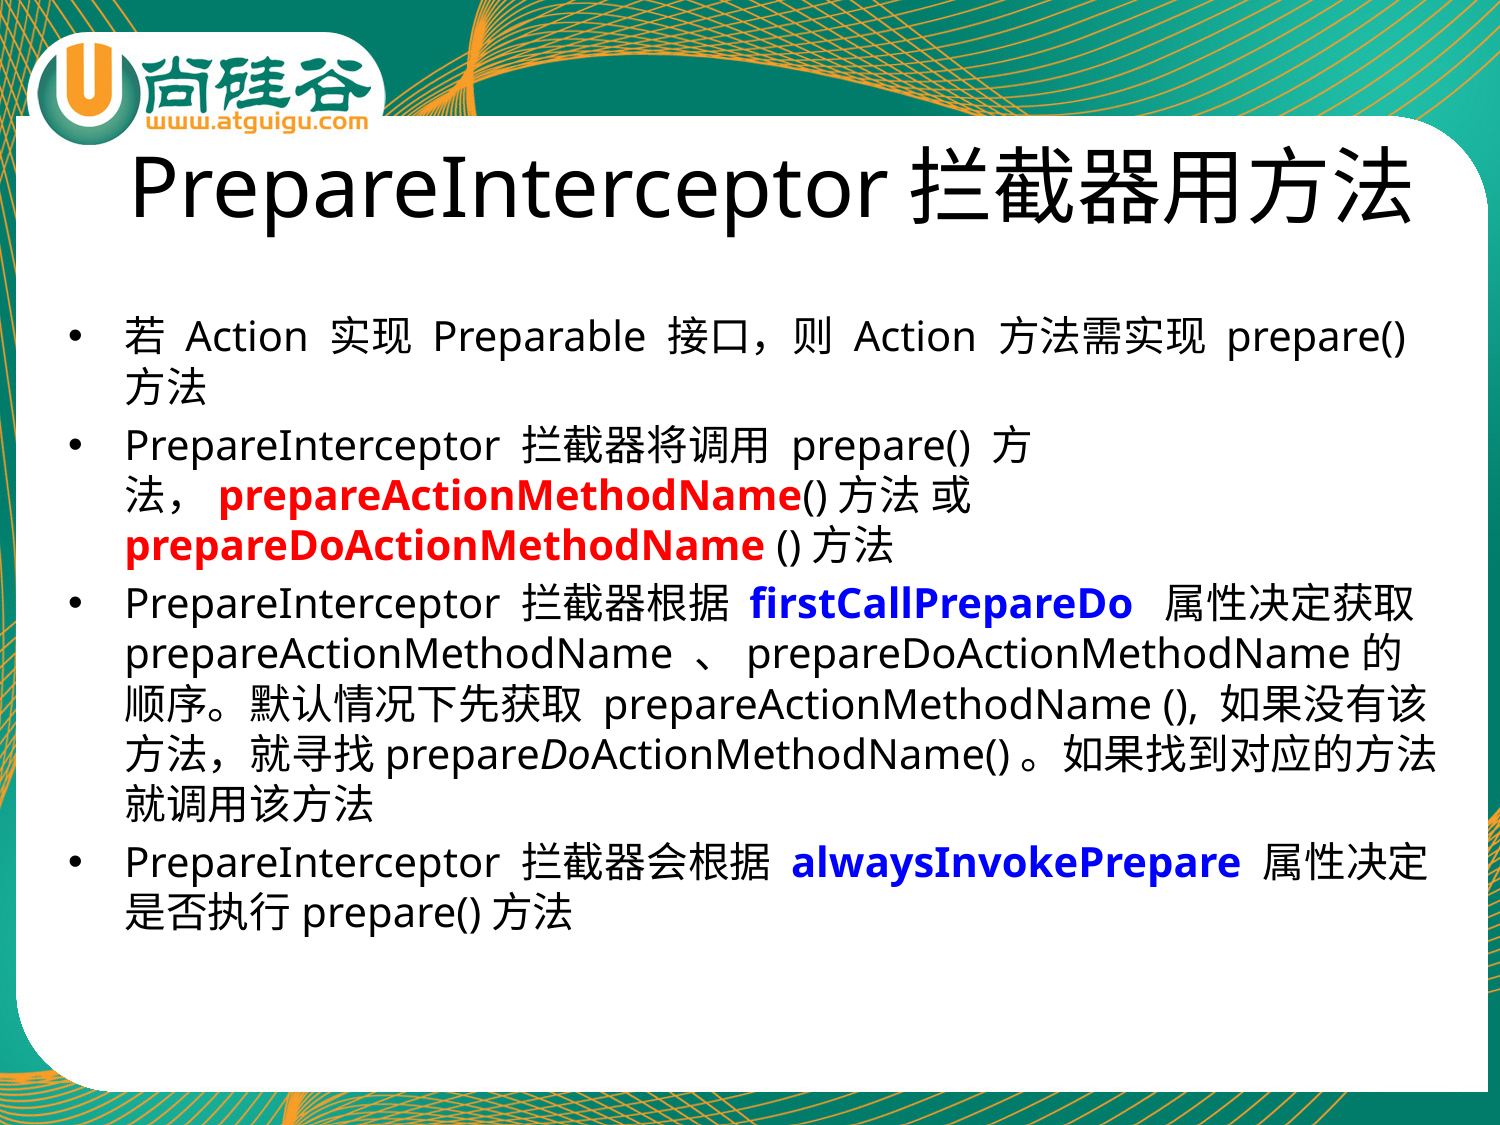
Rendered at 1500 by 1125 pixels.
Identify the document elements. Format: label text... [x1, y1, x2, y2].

list 若 Action 实现 Preparable 接口，则 Action 方法需实现 prepare() 方法 PrepareInterceptor 拦截器将调用 prepare() 方法，prepareActionMethodName()方法 或 prepareDoActionMethodName ()方法 PrepareInterceptor 拦截器根据 firstCallPrepareDo 属性决定获取 prepareActionMethodName 、prepareDoActionMethodName的顺序。默认情况下先获取 prepareActionMethodName (), 如果没有该方法，就寻找prepareDoActionMethodName()。如果找到对应的方法就调用该方法 PrepareInterceptor 拦截器会根据 alwaysInvokePrepare 属性决定是否执行prepare()方法 [53, 302, 1459, 965]
title PrepareInterceptor拦截器用方法 [96, 113, 1447, 255]
picture [0, 0, 1500, 1125]
